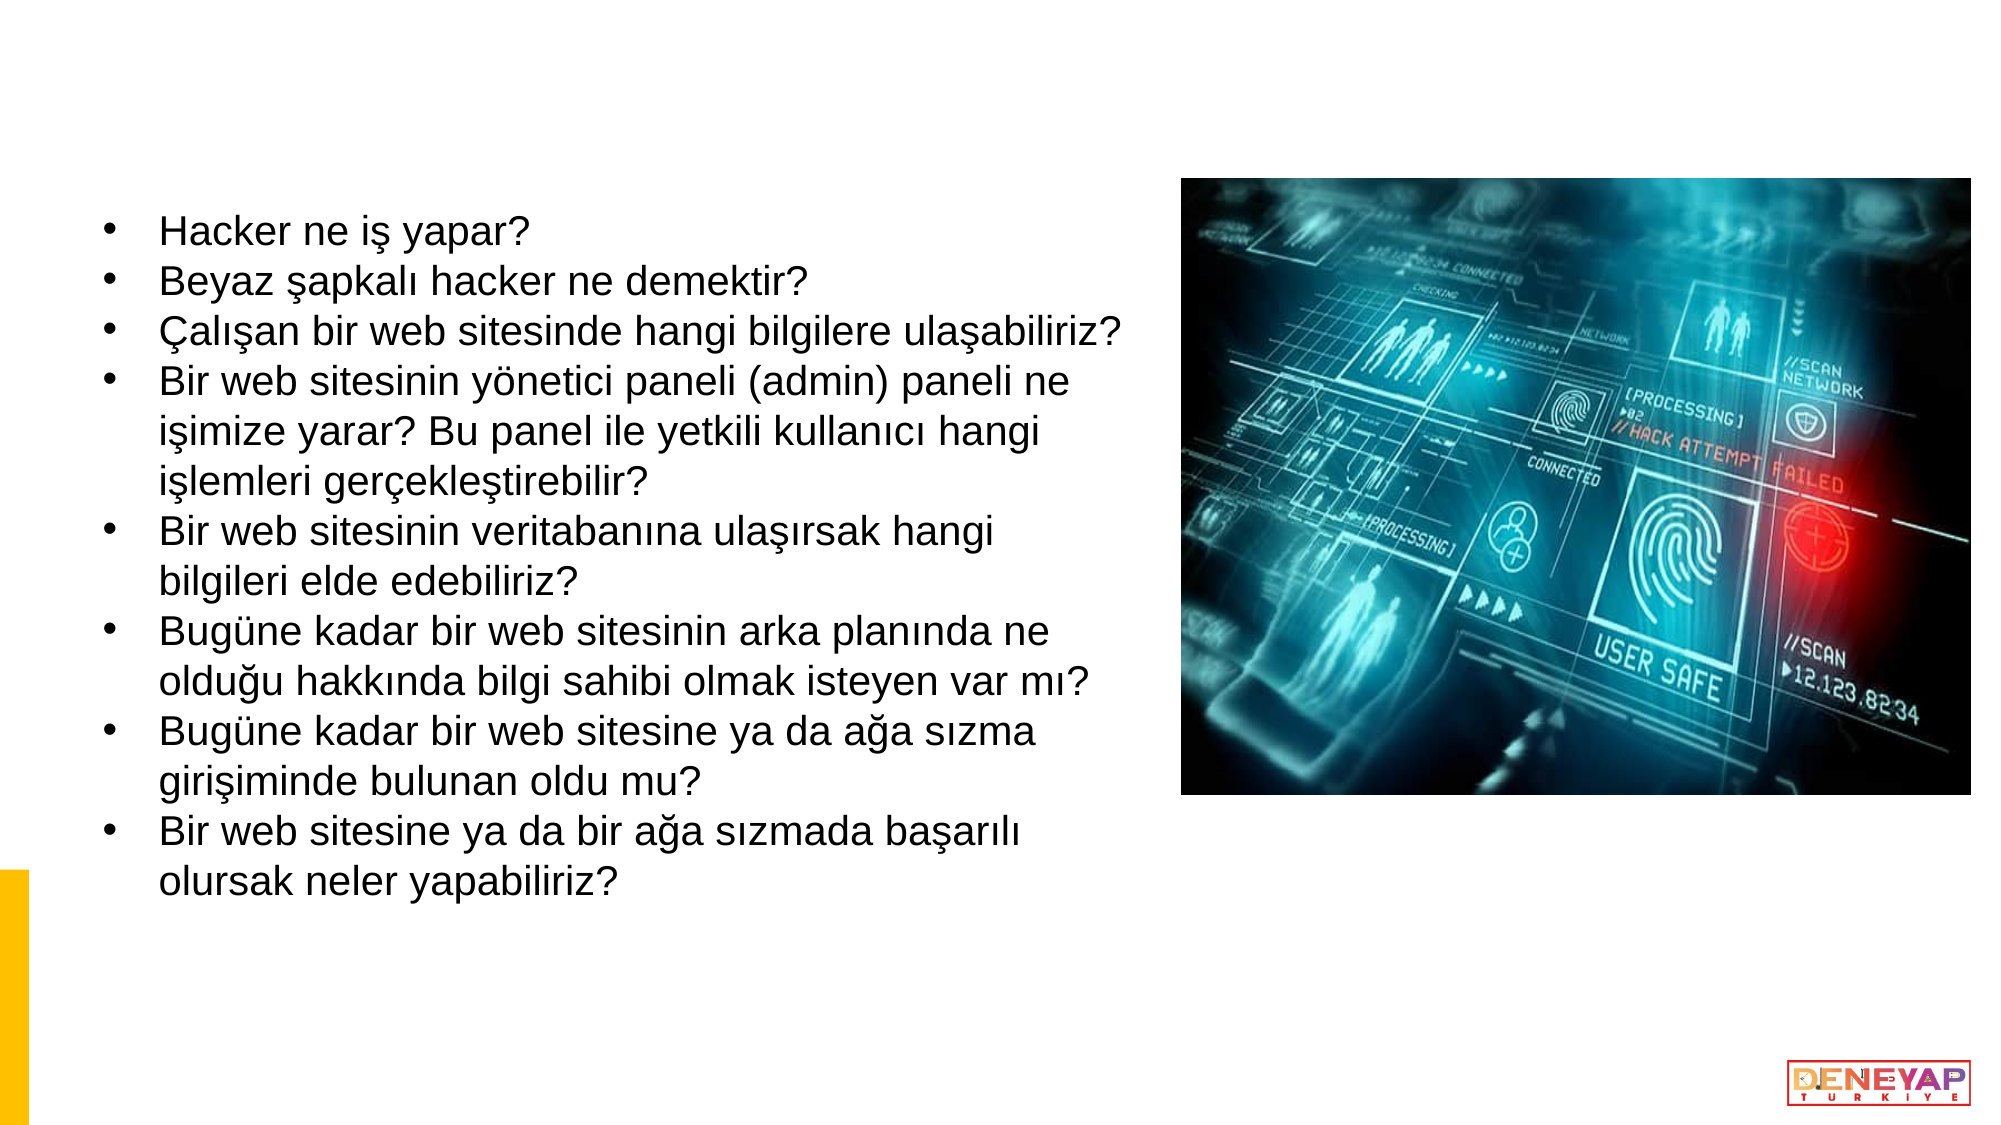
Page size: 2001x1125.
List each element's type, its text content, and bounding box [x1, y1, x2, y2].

text_box Hacker ne iş yapar? Beyaz şapkalı hacker ne demektir? Çalışan bir web sitesinde hangi bilgilere ulaşabiliriz? Bir web sitesinin yönetici paneli (admin) paneli ne işimize yarar? Bu panel ile yetkili kullanıcı hangi işlemleri gerçekleştirebilir? Bir web sitesinin veritabanına ulaşırsak hangi bilgileri elde edebiliriz? Bugüne kadar bir web sitesinin arka planında ne olduğu hakkında bilgi sahibi olmak isteyen var mı? Bugüne kadar bir web sitesine ya da ağa sızma girişiminde bulunan oldu mu? Bir web sitesine ya da bir ağa sızmada başarılı olursak neler yapabiliriz? [87, 196, 1140, 912]
text_box [0, 869, 29, 1125]
picture [1787, 1059, 1971, 1106]
picture [1181, 178, 1971, 795]
